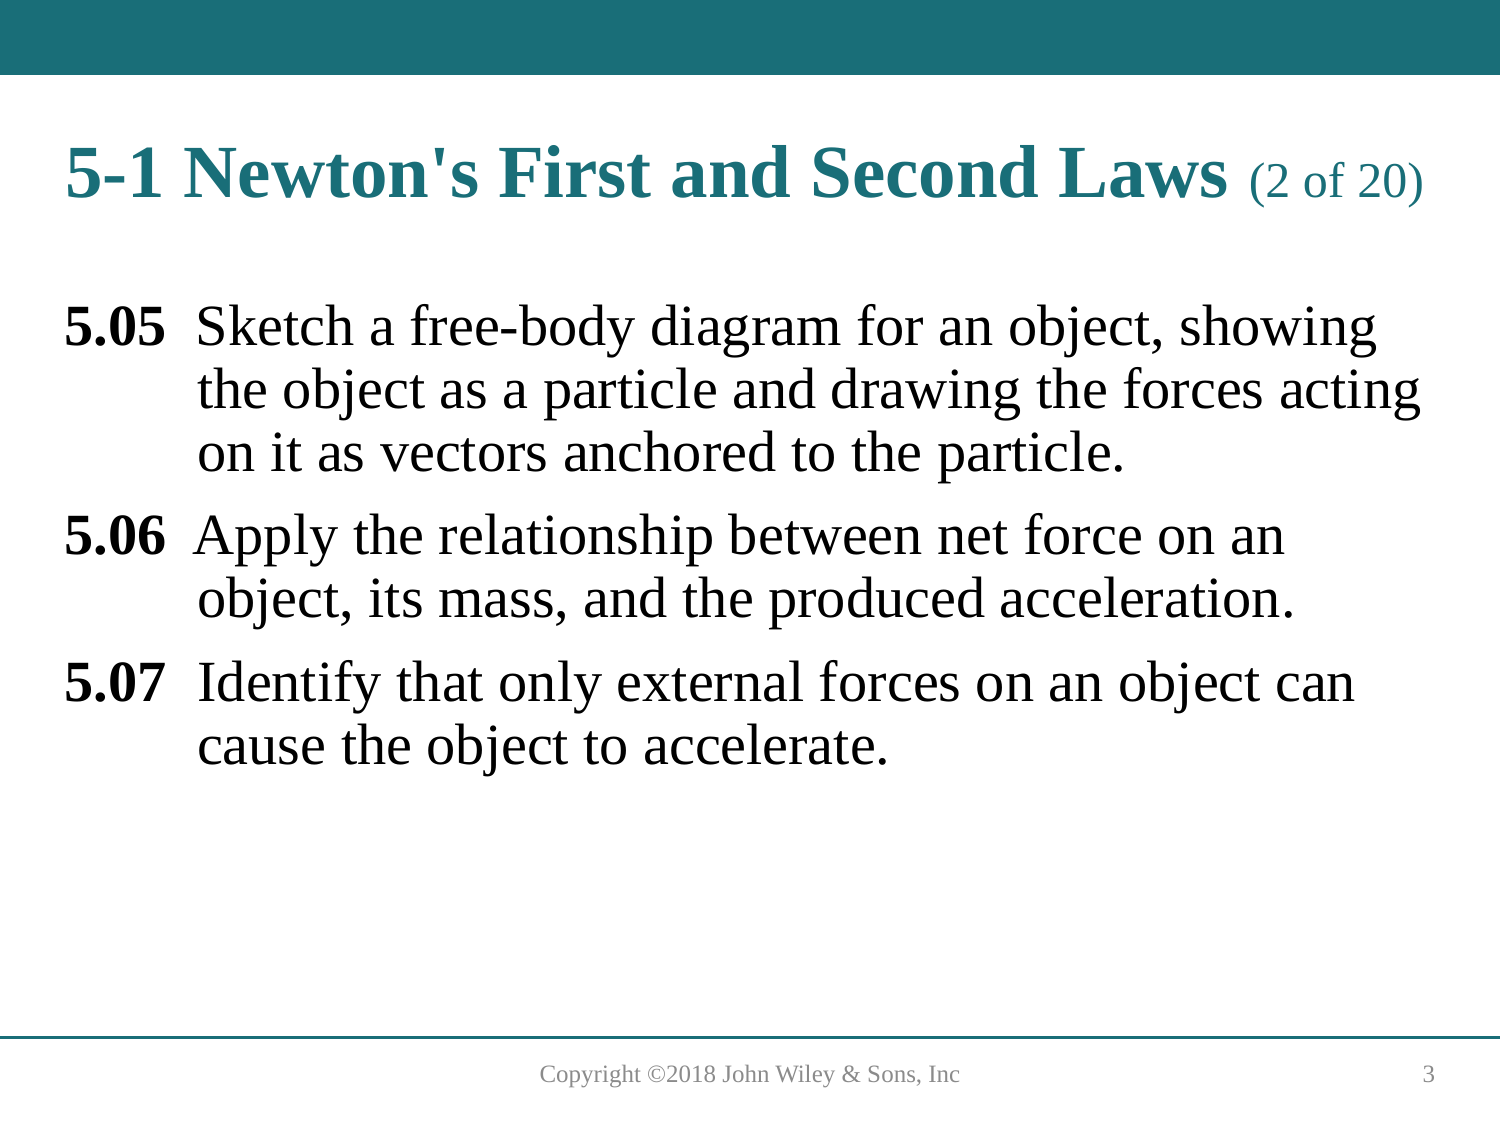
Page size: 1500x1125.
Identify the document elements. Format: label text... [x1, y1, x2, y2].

slide_number 3 [1059, 1042, 1450, 1103]
footer Copyright ©2018 John Wiley & Sons, Inc [496, 1042, 1004, 1103]
title 5-1 Newton's First and Second Laws (2 of 20) [50, 125, 1450, 250]
list 5.05 Sketch a free-body diagram for an object, showing the object as a particle and drawing the forces acting on it as vectors anchored to the particle. 5.06 Apply the relationship between net force on an object, its mass, and the produced acceleration. 5.07 Identify that only external forces on an object can cause the object to accelerate. [50, 287, 1450, 788]
